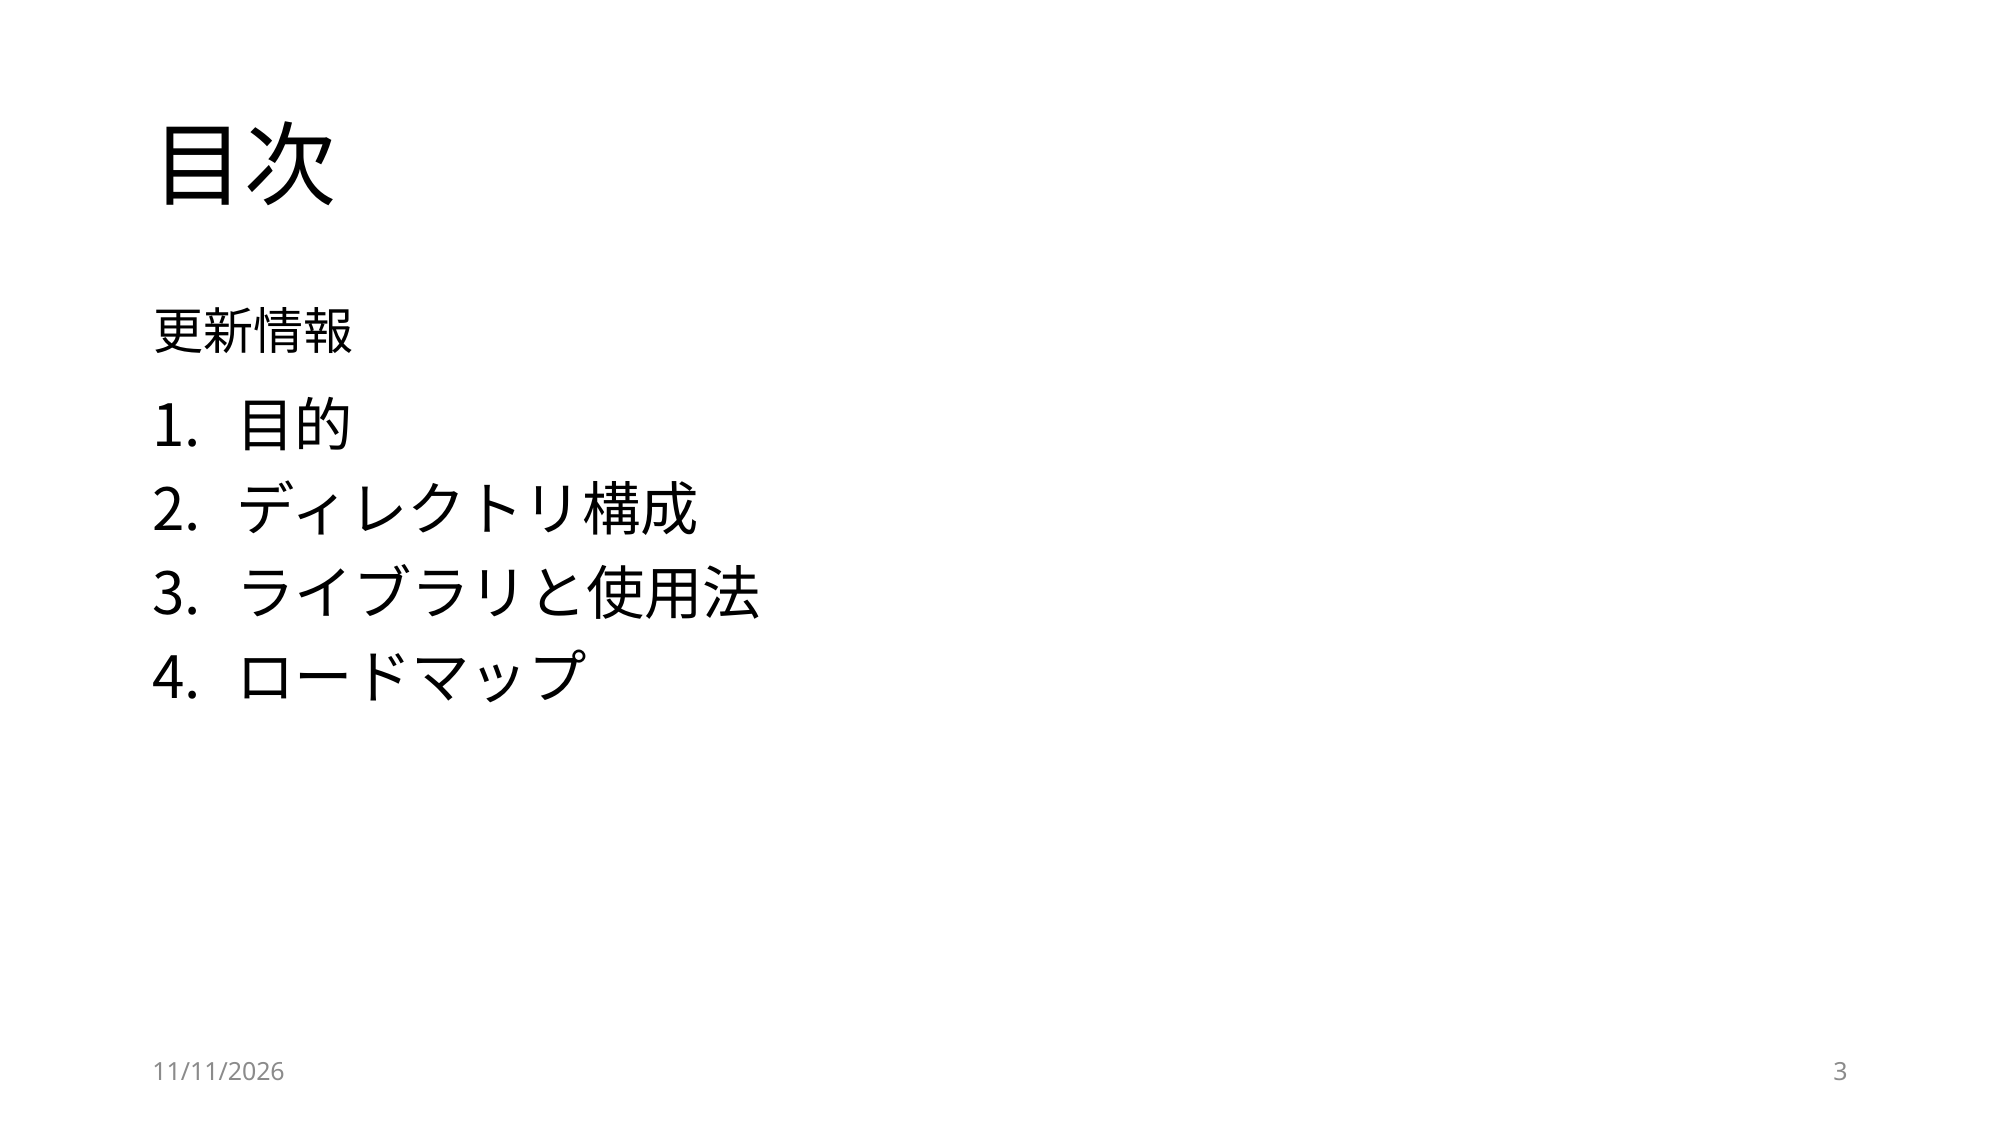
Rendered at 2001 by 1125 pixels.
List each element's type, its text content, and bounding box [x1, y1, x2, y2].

list 目的 ディレクトリ構成 ライブラリと使用法 ロードマップ [137, 388, 1863, 1103]
text_box 更新情報 [138, 291, 369, 367]
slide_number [137, 1042, 588, 1103]
slide_number 3 [1412, 1042, 1863, 1103]
title 目次 [137, 59, 1863, 278]
